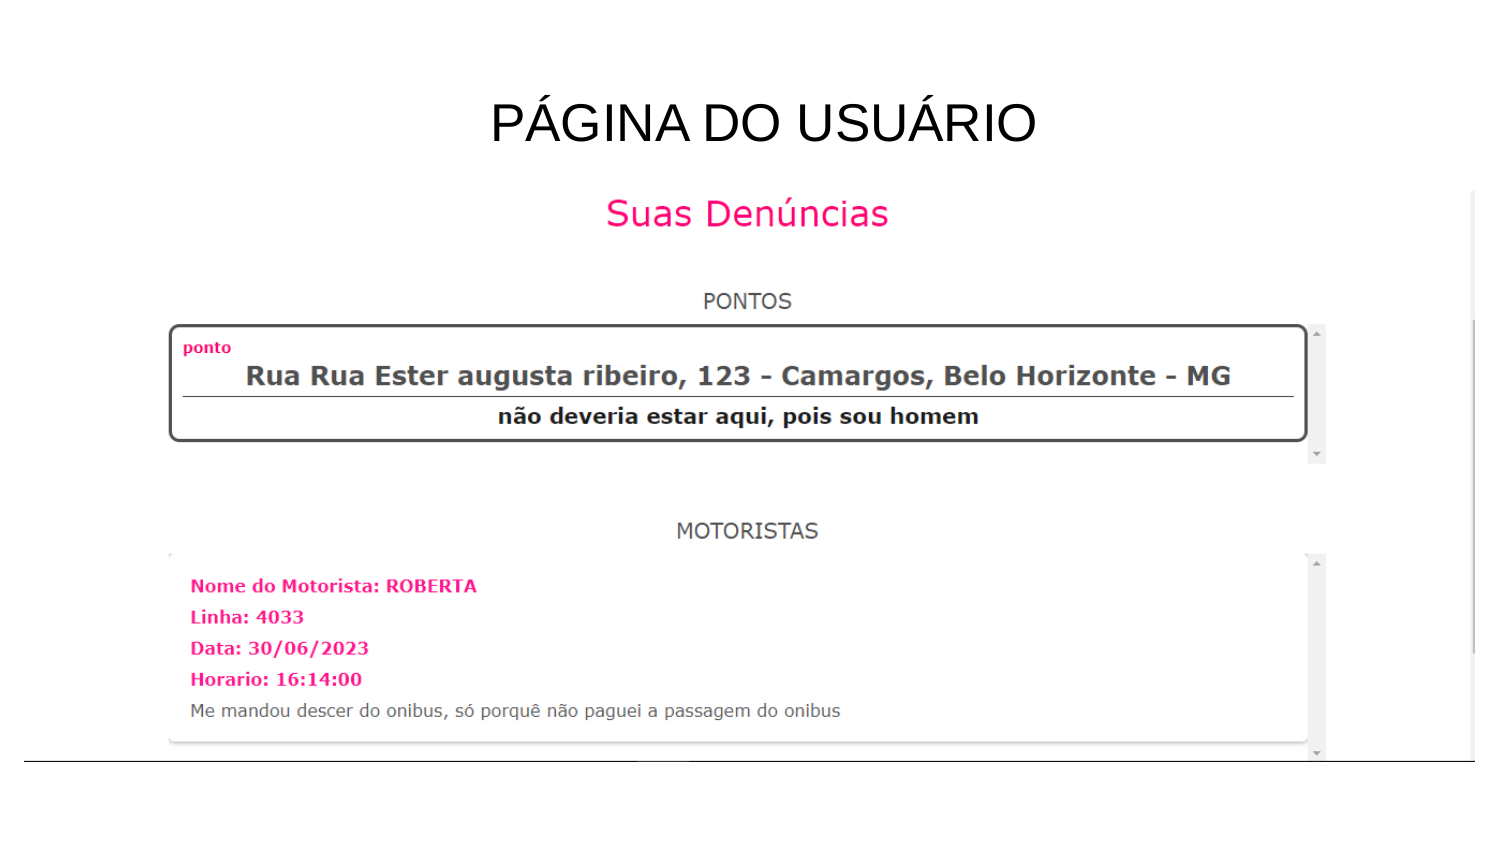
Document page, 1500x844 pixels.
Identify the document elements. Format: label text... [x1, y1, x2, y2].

picture [24, 191, 1476, 763]
title PÁGINA DO USUÁRIO [65, 72, 1463, 167]
